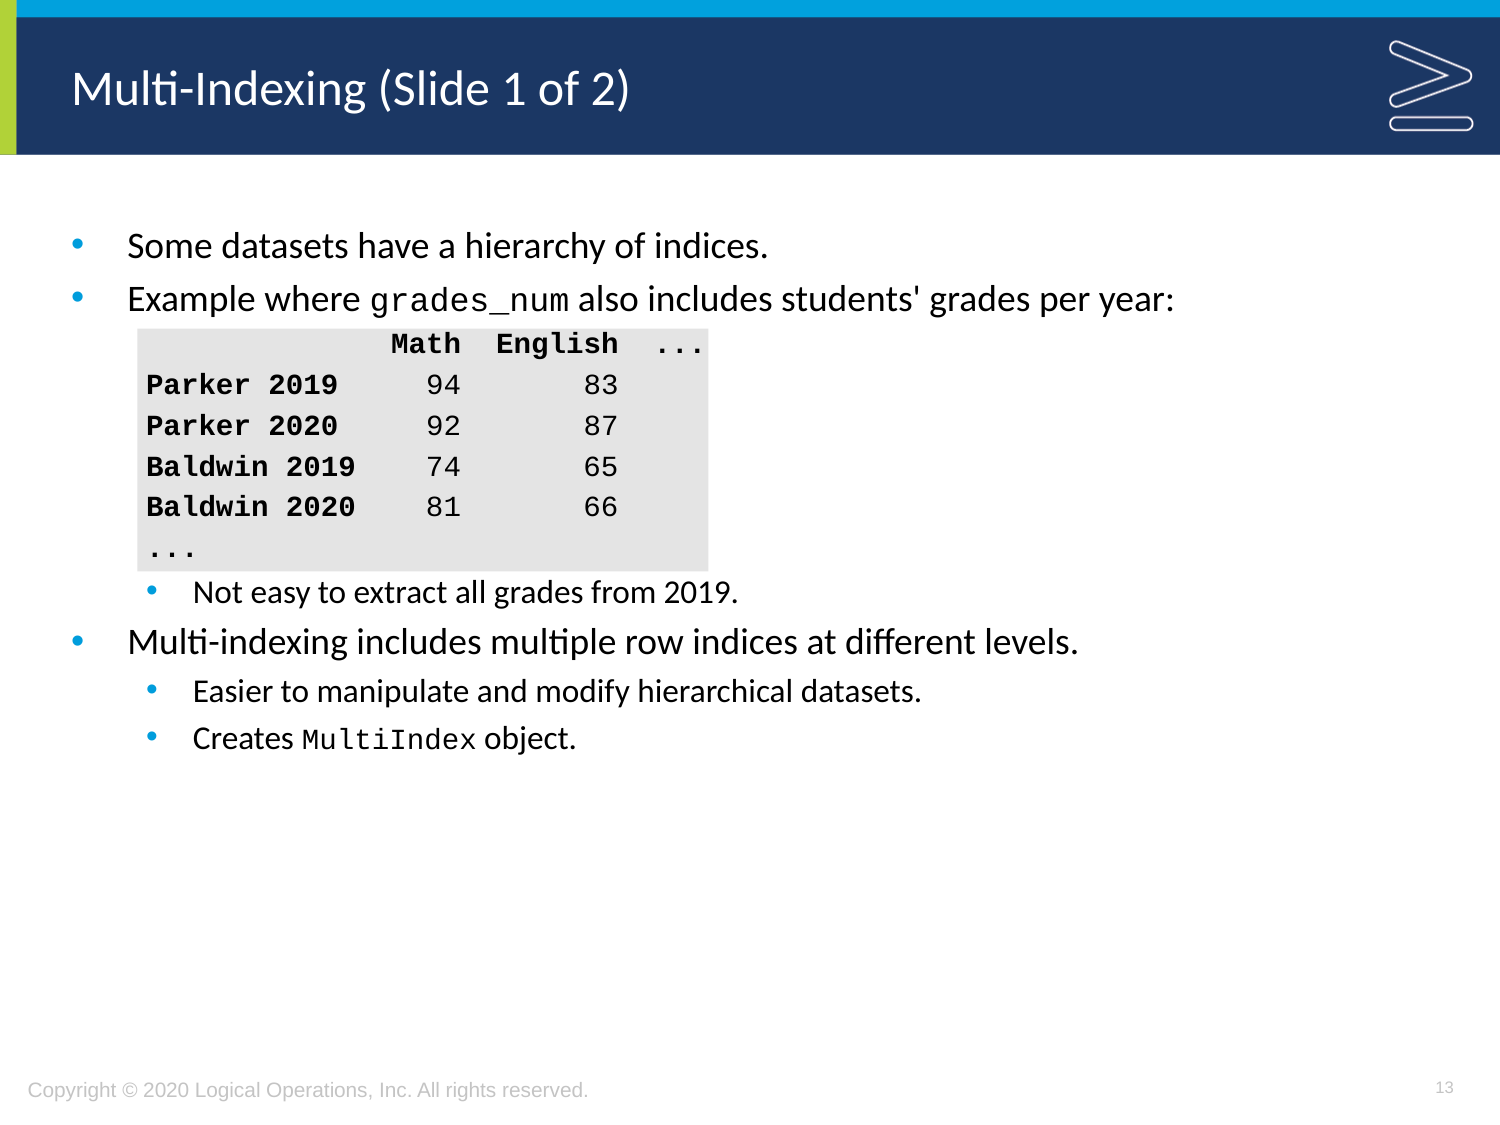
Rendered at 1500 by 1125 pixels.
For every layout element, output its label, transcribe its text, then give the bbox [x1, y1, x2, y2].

picture [1350, 18, 1500, 155]
slide_number 13 [1118, 1057, 1469, 1118]
title Multi-Indexing (Slide 1 of 2) [56, 16, 1350, 155]
list Some datasets have a hierarchy of indices. Example where grades_num also includes students' grades per year: Math English ... Parker 2019 94 83 Parker 2020 92 87 Baldwin 2019 74 65 Baldwin 2020 81 66 ... Not easy to extract all grades from 2019. Multi-indexing includes multiple row indices at different levels. Easier to manipulate and modify hierarchical datasets. Creates MultiIndex object. [56, 213, 1444, 1021]
picture [0, 0, 56, 155]
